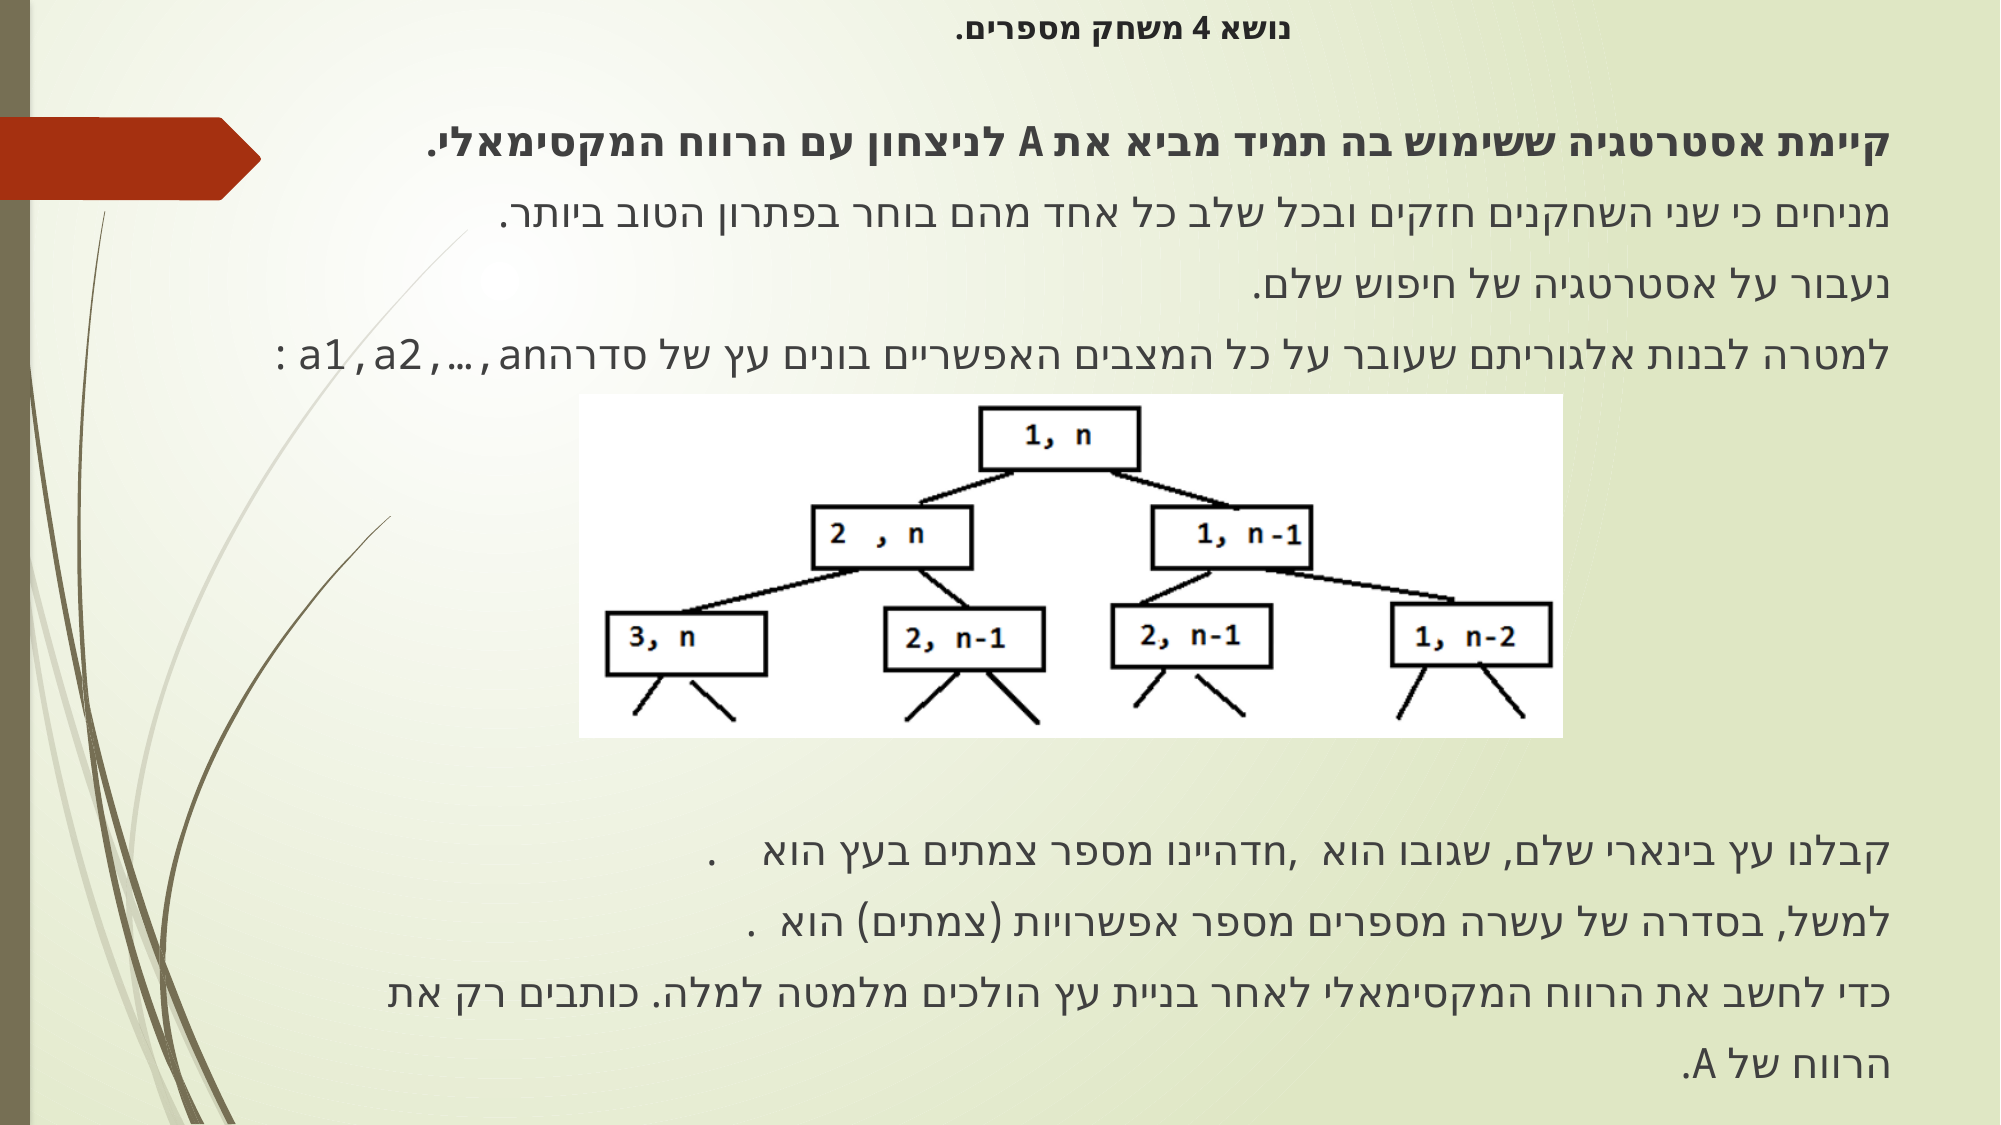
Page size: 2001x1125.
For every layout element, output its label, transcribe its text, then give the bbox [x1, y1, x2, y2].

title נושא 4 משחק מספרים. [392, 0, 1855, 93]
picture [578, 394, 1563, 738]
